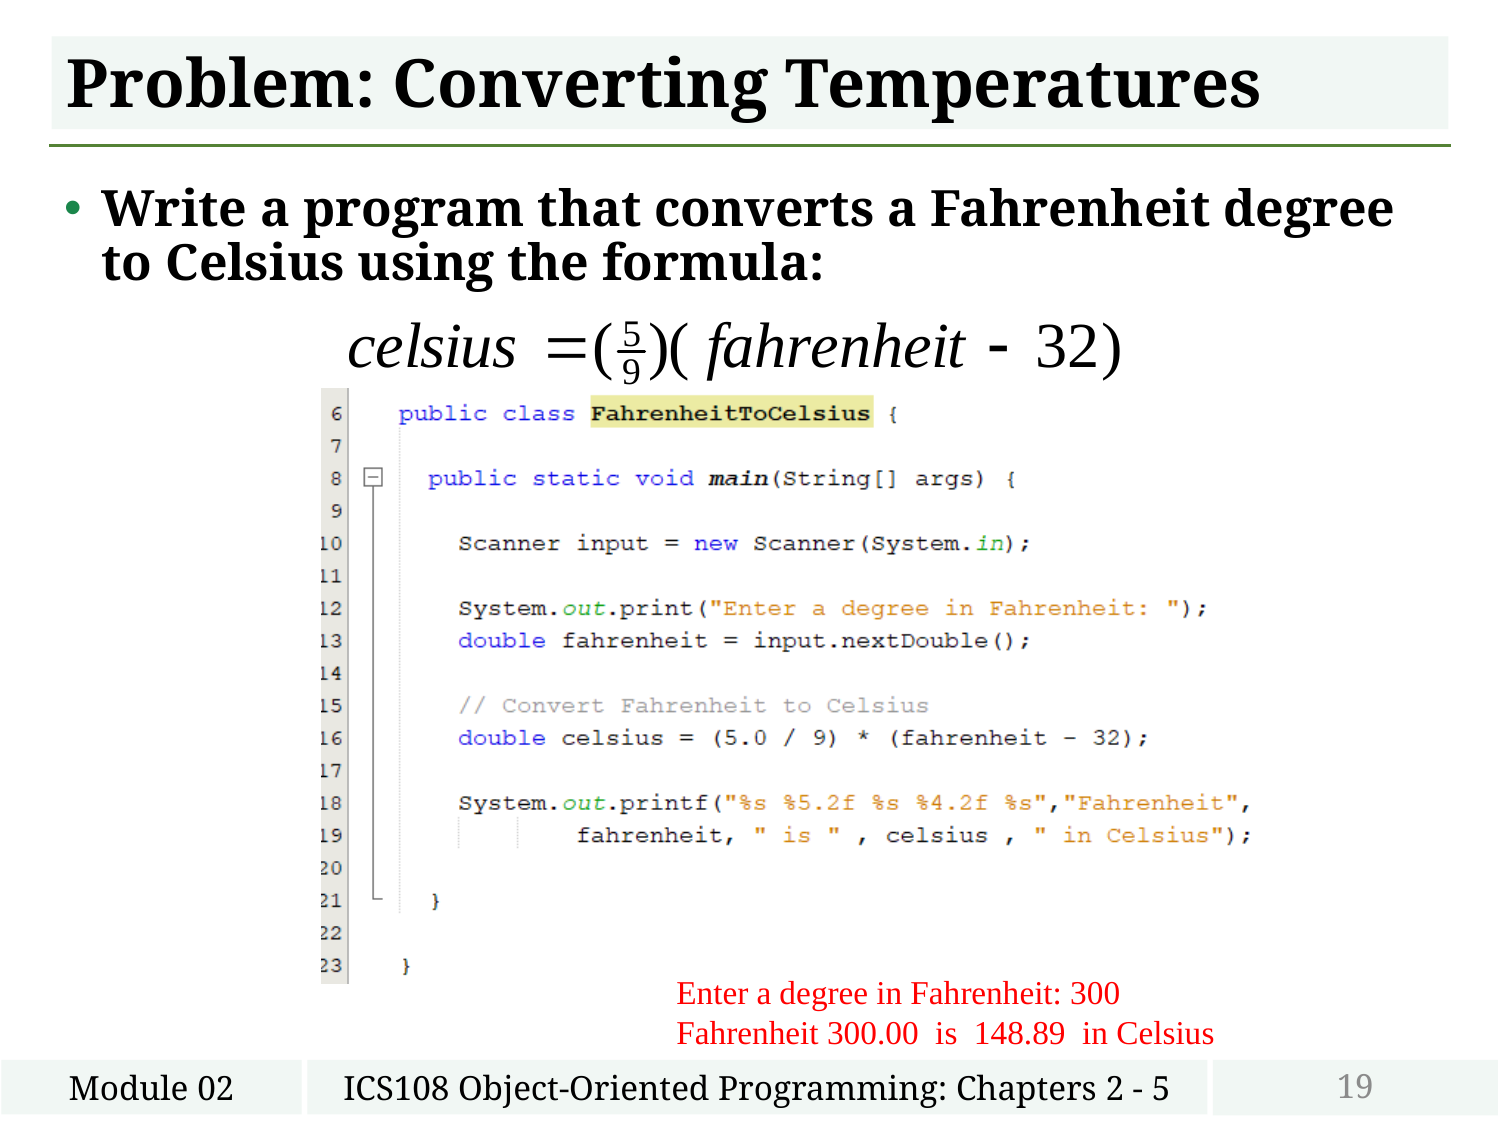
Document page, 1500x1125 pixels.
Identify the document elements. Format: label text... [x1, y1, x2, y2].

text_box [338, 303, 1133, 400]
list Write a program that converts a Fahrenheit degree to Celsius using the formula: [49, 175, 1451, 1026]
slide_number 19 [1212, 1059, 1498, 1116]
text_box Enter a degree in Fahrenheit: 300 Fahrenheit 300.00 is 148.89 in Celsius [661, 963, 1305, 1059]
picture [321, 388, 1278, 984]
title Problem: Converting Temperatures [51, 36, 1449, 130]
